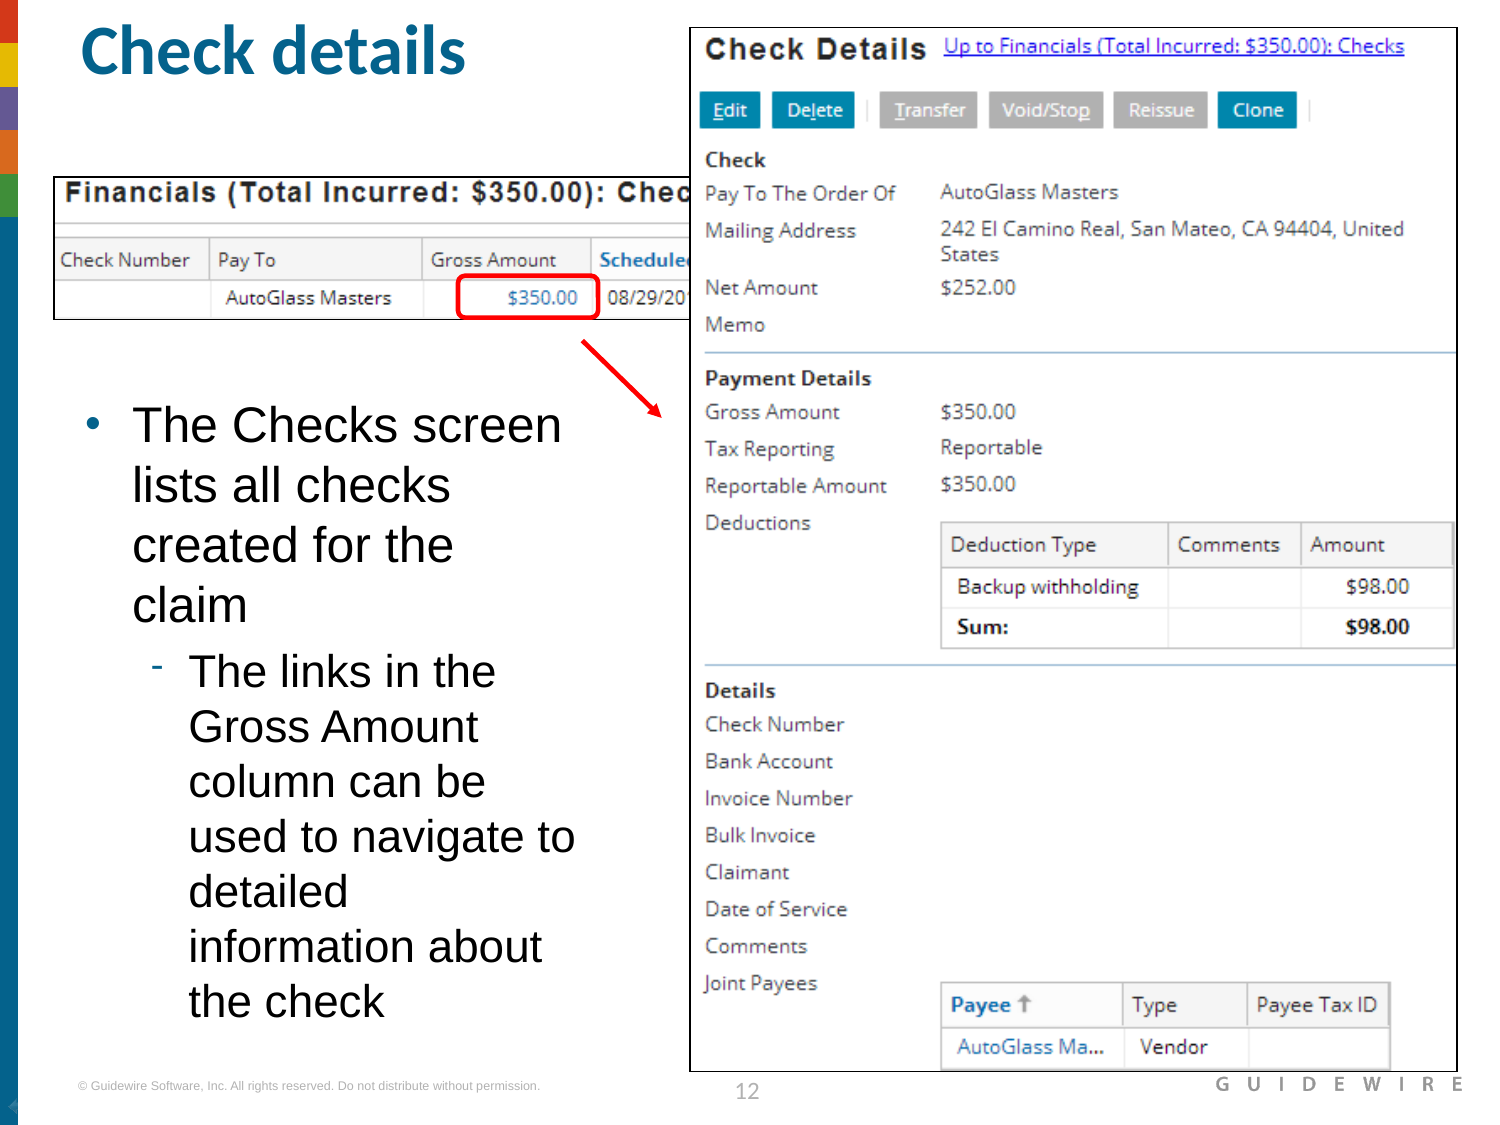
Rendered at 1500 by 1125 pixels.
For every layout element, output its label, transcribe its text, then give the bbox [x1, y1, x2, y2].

picture [0, 0, 18, 216]
picture [54, 27, 1457, 1072]
picture [10, 1101, 18, 1111]
list The Checks screen lists all checks created for the claim The links in the Gross Amount column can be used to navigate to detailed information about the check [85, 392, 581, 1049]
title Check details [81, 19, 1446, 142]
picture [1215, 1073, 1480, 1096]
text_box [582, 340, 662, 418]
